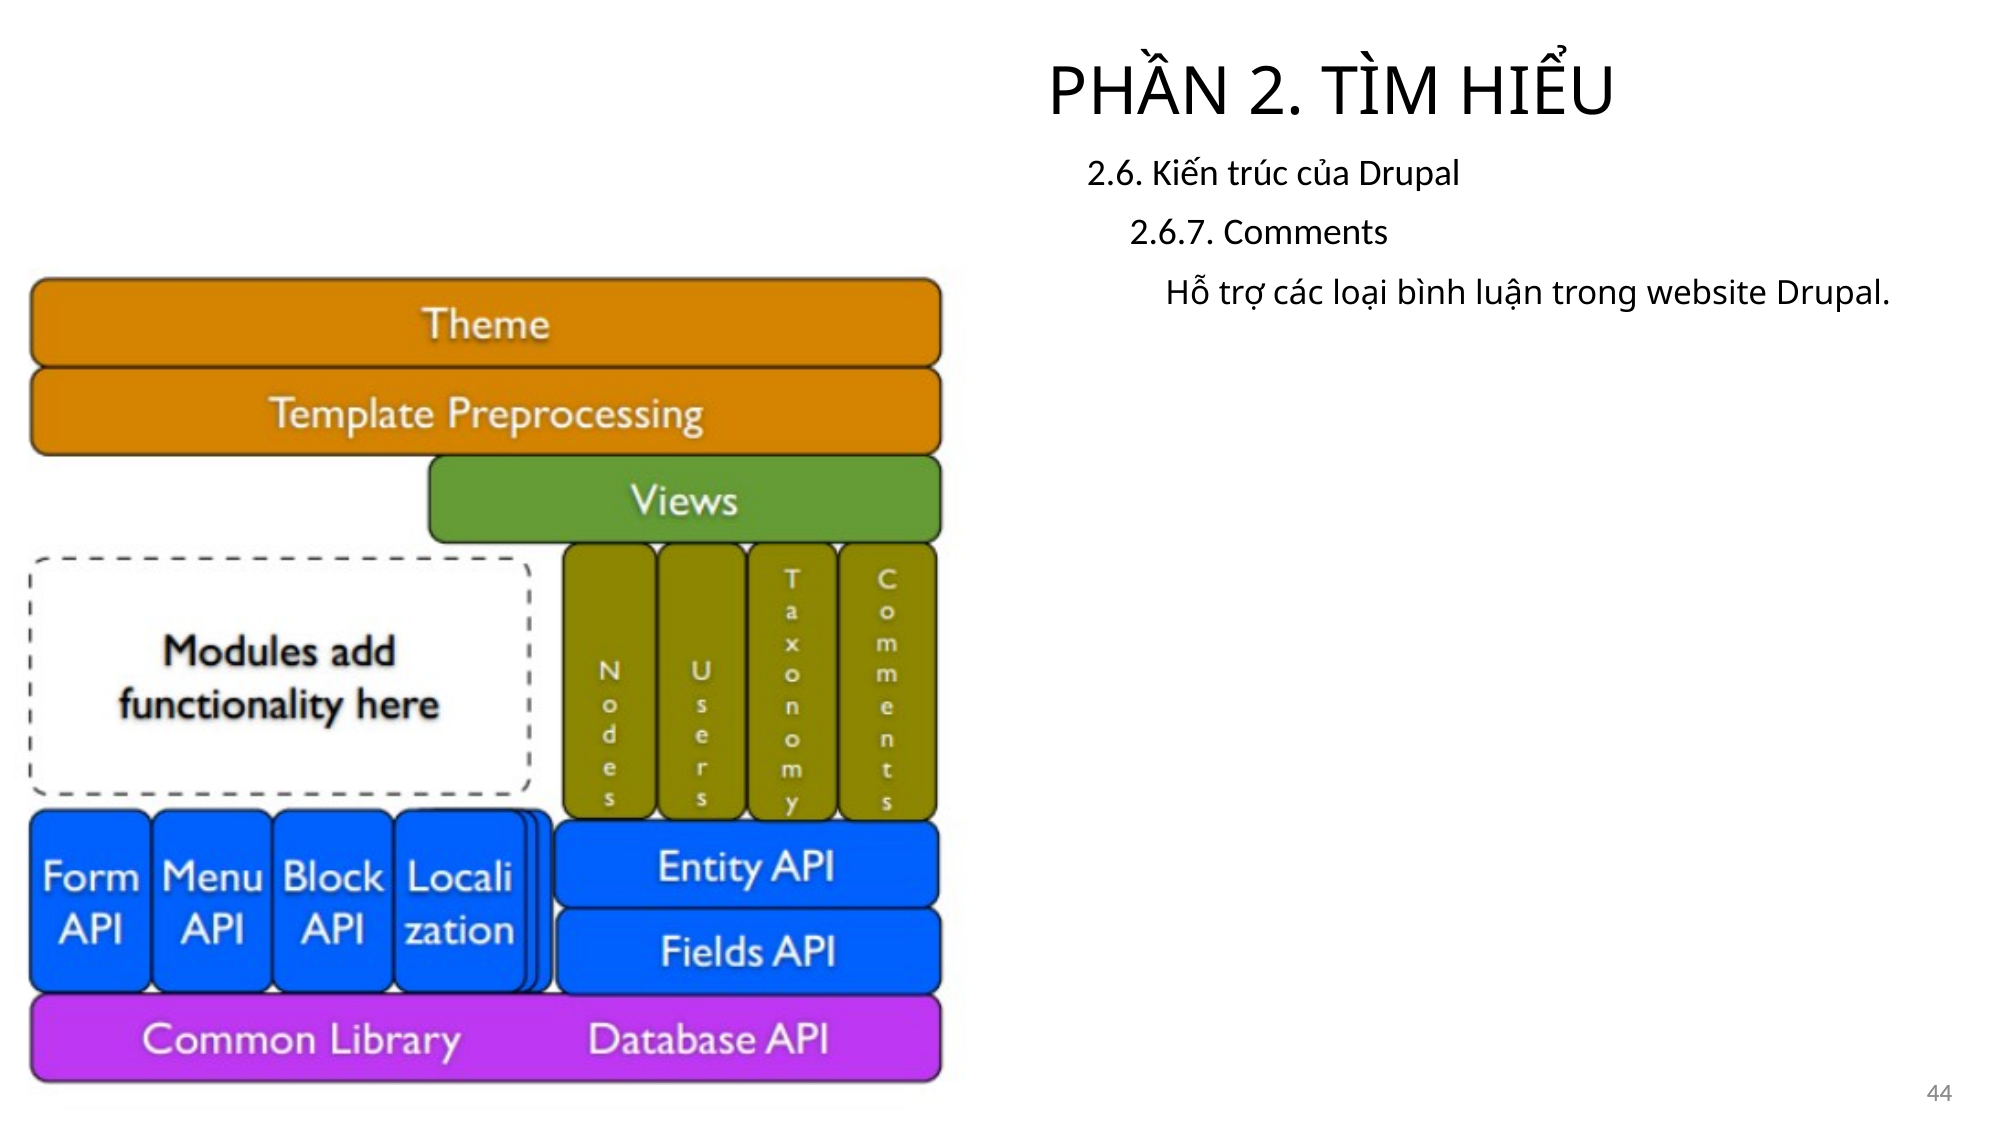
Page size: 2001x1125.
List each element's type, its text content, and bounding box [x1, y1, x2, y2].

text_box 2.6.7. Comments [1114, 199, 1958, 260]
slide_number 44 [1894, 1061, 1968, 1121]
title Phần 2. Tìm hiểu [1032, 0, 2000, 145]
text_box Hỗ trợ các loại bình luận trong website Drupal. [1150, 263, 1978, 319]
text_box 2.6. Kiến trúc của Drupal [1072, 140, 1915, 200]
picture [0, 0, 1000, 1125]
